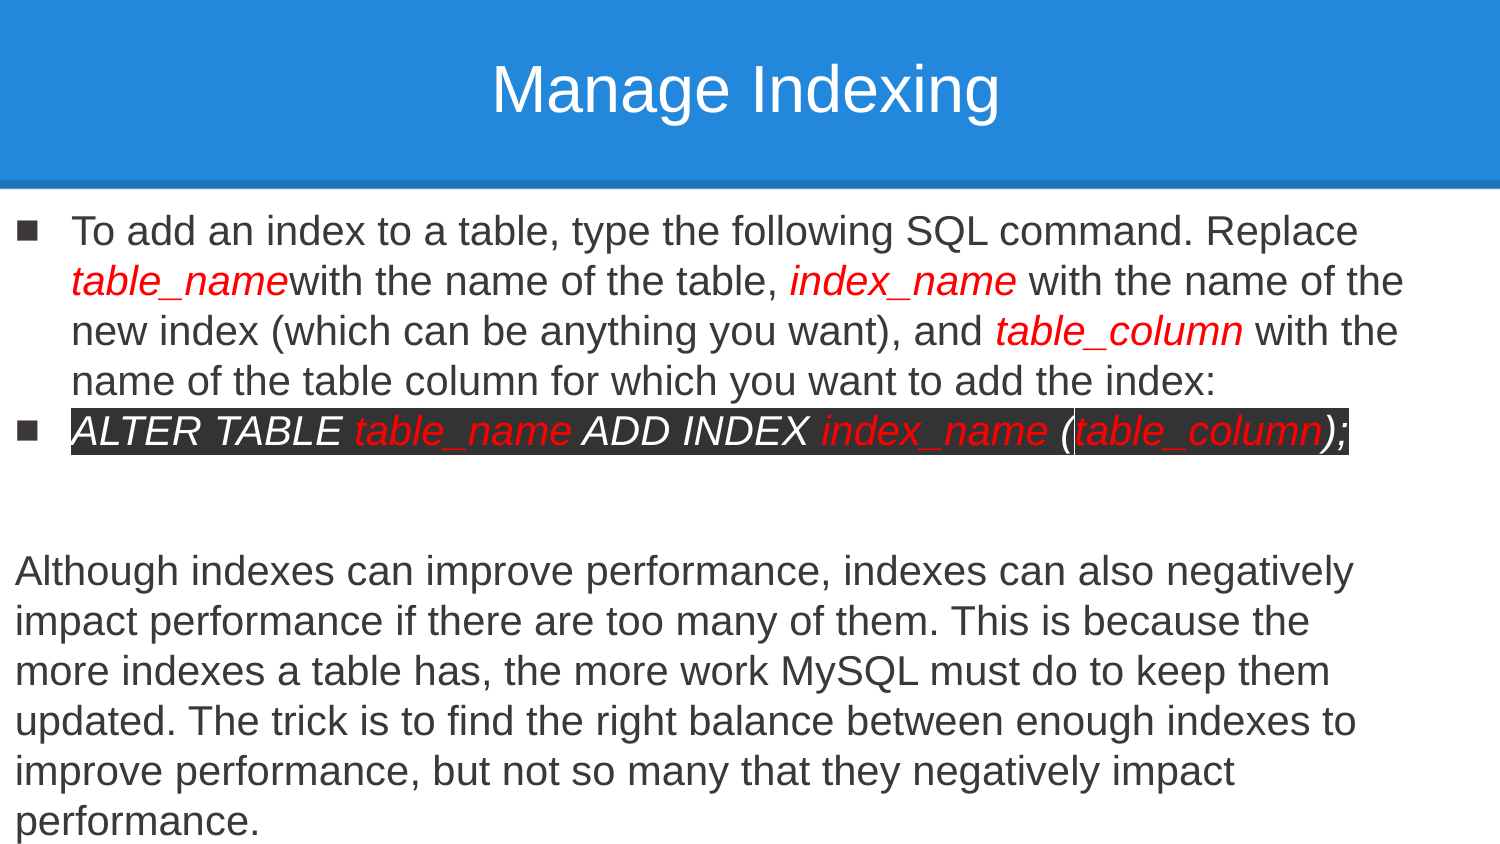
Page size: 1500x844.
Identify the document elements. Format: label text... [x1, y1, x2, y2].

title Manage Indexing [0, 0, 1494, 173]
list To add an index to a table, type the following SQL command. Replace table_namewith the name of the table, index_name with the name of the new index (which can be anything you want), and table_column with the name of the table column for which you want to add the index: ALTER TABLE table_name ADD INDEX index_name (table_column); Although indexes can improve performance, indexes can also negatively impact performance if there are too many of them. This is because the more indexes a table has, the more work MySQL must do to keep them updated. The trick is to find the right balance between enough indexes to improve performance, but not so many that they negatively impact performance. [0, 196, 1485, 834]
